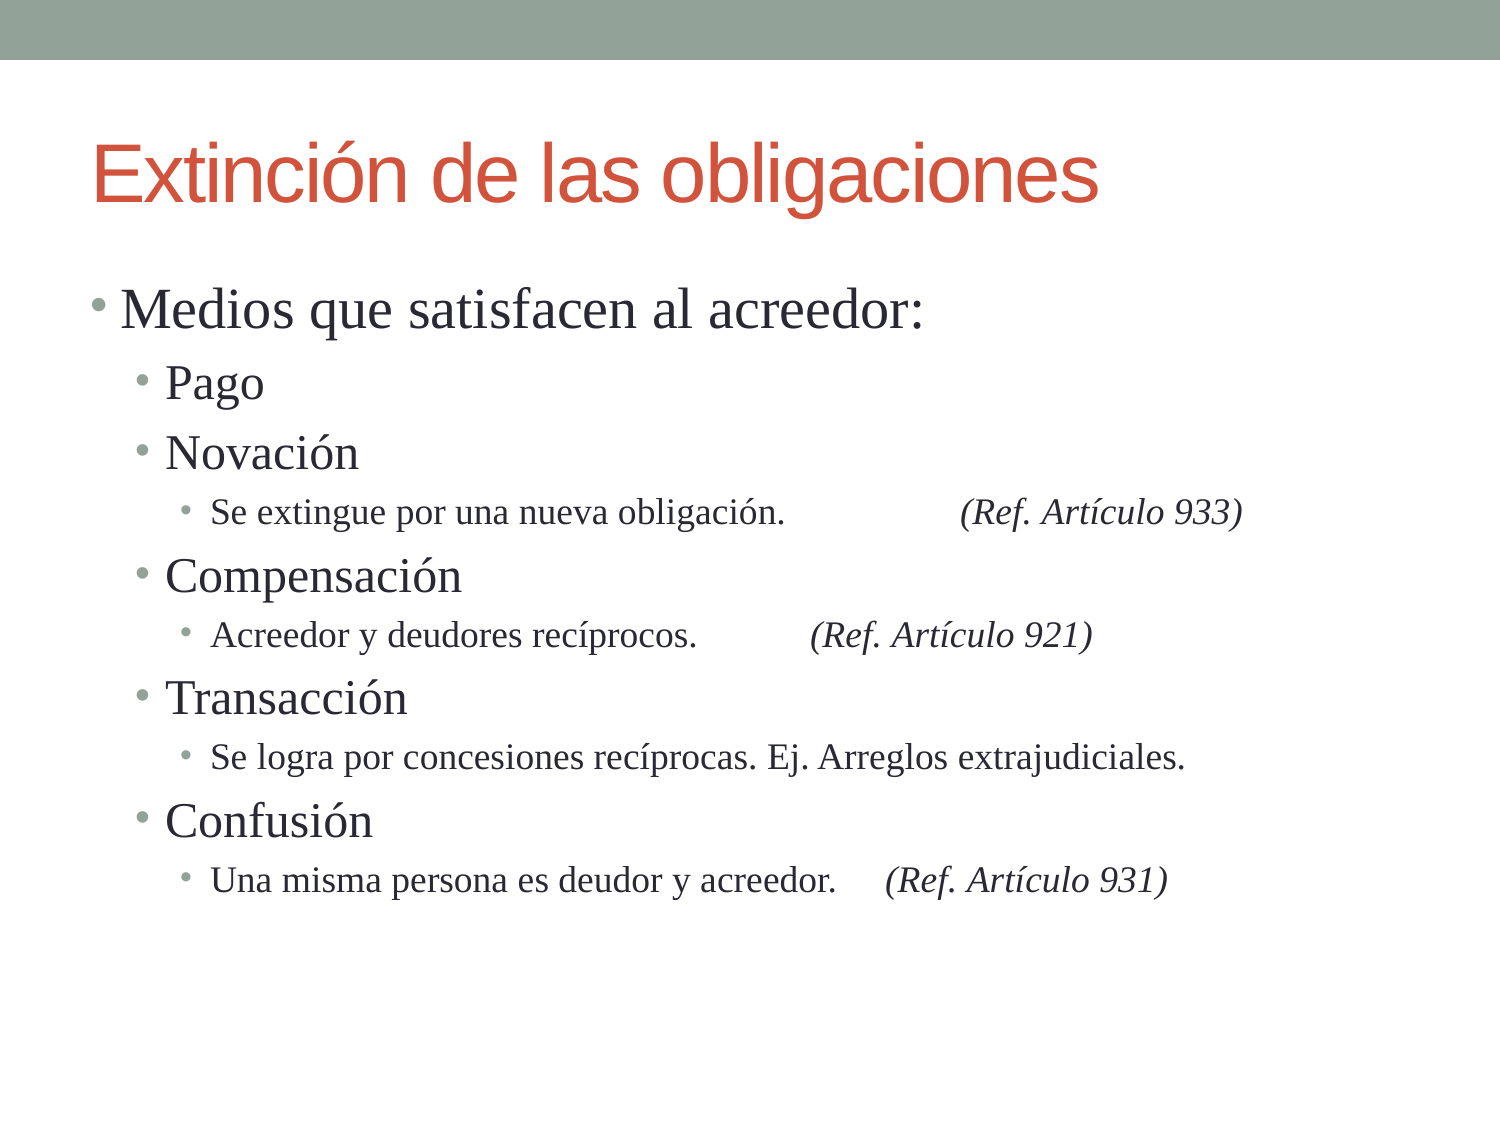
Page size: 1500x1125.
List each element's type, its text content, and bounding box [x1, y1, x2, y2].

title Extinción de las obligaciones [75, 87, 1425, 250]
list Medios que satisfacen al acreedor: Pago Novación Se extingue por una nueva obligación. (Ref. Artículo 933) Compensación Acreedor y deudores recíprocos. (Ref. Artículo 921) Transacción Se logra por concesiones recíprocas. Ej. Arreglos extrajudiciales. Confusión Una misma persona es deudor y acreedor. (Ref. Artículo 931) [75, 262, 1425, 1063]
